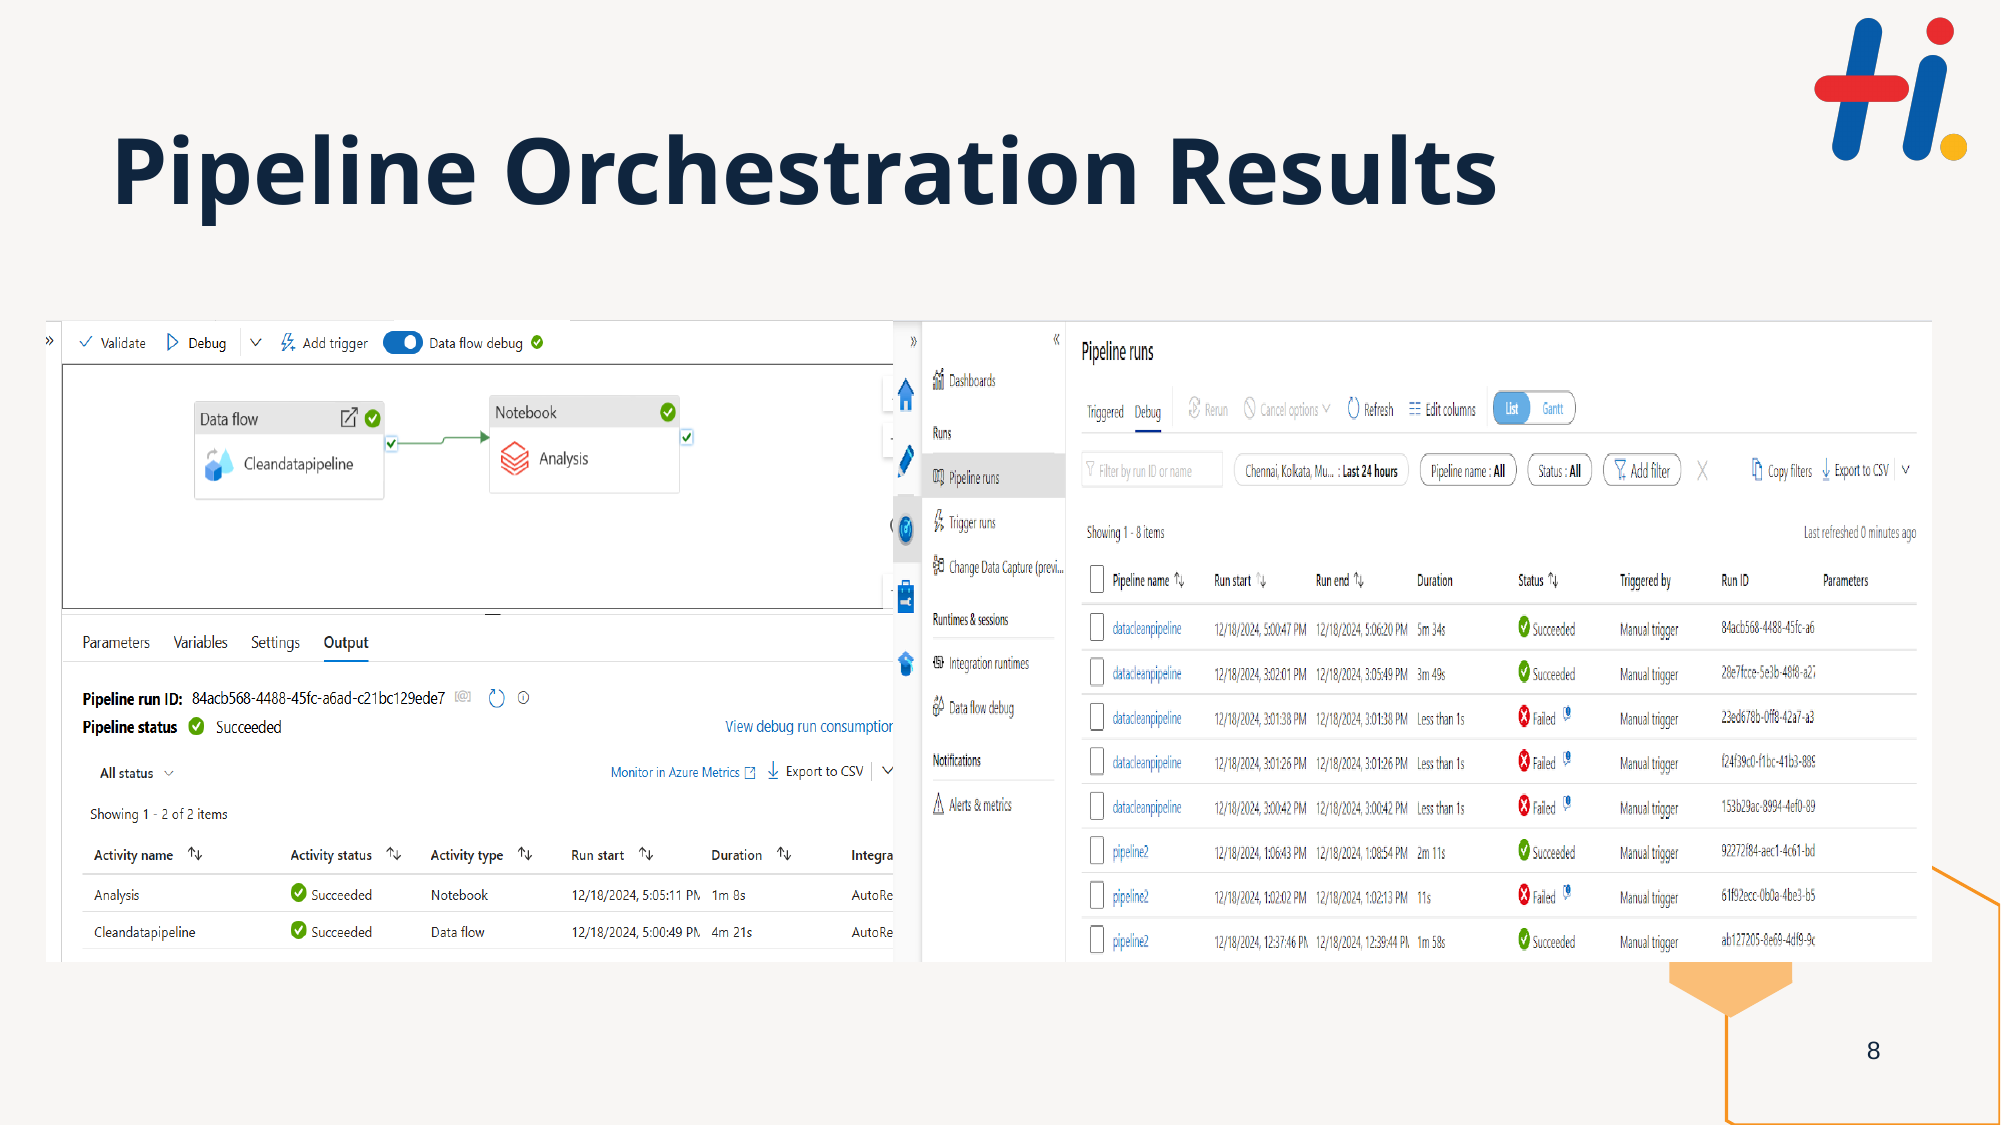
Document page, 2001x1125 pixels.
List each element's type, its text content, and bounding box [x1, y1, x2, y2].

picture [45, 320, 1932, 962]
slide_number ‹#› [1836, 1020, 1912, 1080]
picture [1812, 17, 1967, 161]
title Pipeline Orchestration Results [95, 118, 1882, 318]
